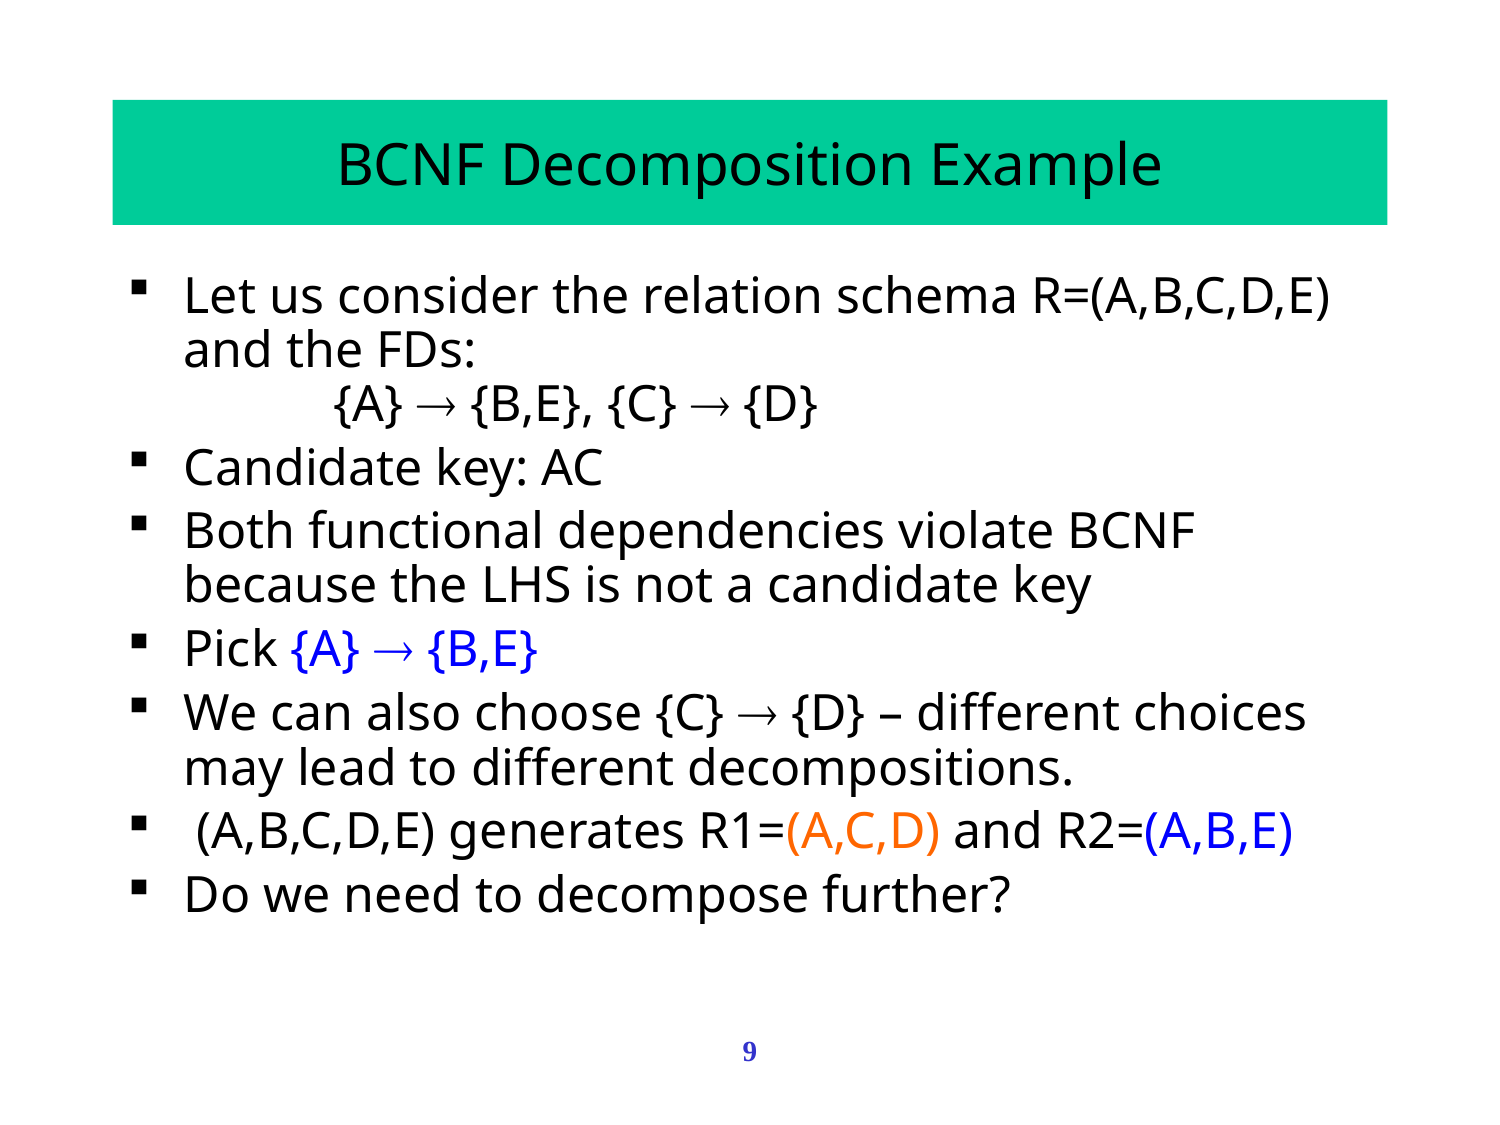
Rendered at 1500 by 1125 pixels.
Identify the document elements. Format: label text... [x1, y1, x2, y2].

list Let us consider the relation schema R=(A,B,C,D,E) and the FDs: {A}  {B,E}, {C}  {D} Candidate key: AC Both functional dependencies violate BCNF because the LHS is not a candidate key Pick {A}  {B,E} We can also choose {C}  {D} – different choices may lead to different decompositions. (A,B,C,D,E) generates R1=(A,C,D) and R2=(A,B,E) Do we need to decompose further? [112, 262, 1388, 988]
footer 9 [74, 1024, 1426, 1101]
title BCNF Decomposition Example [112, 99, 1388, 225]
